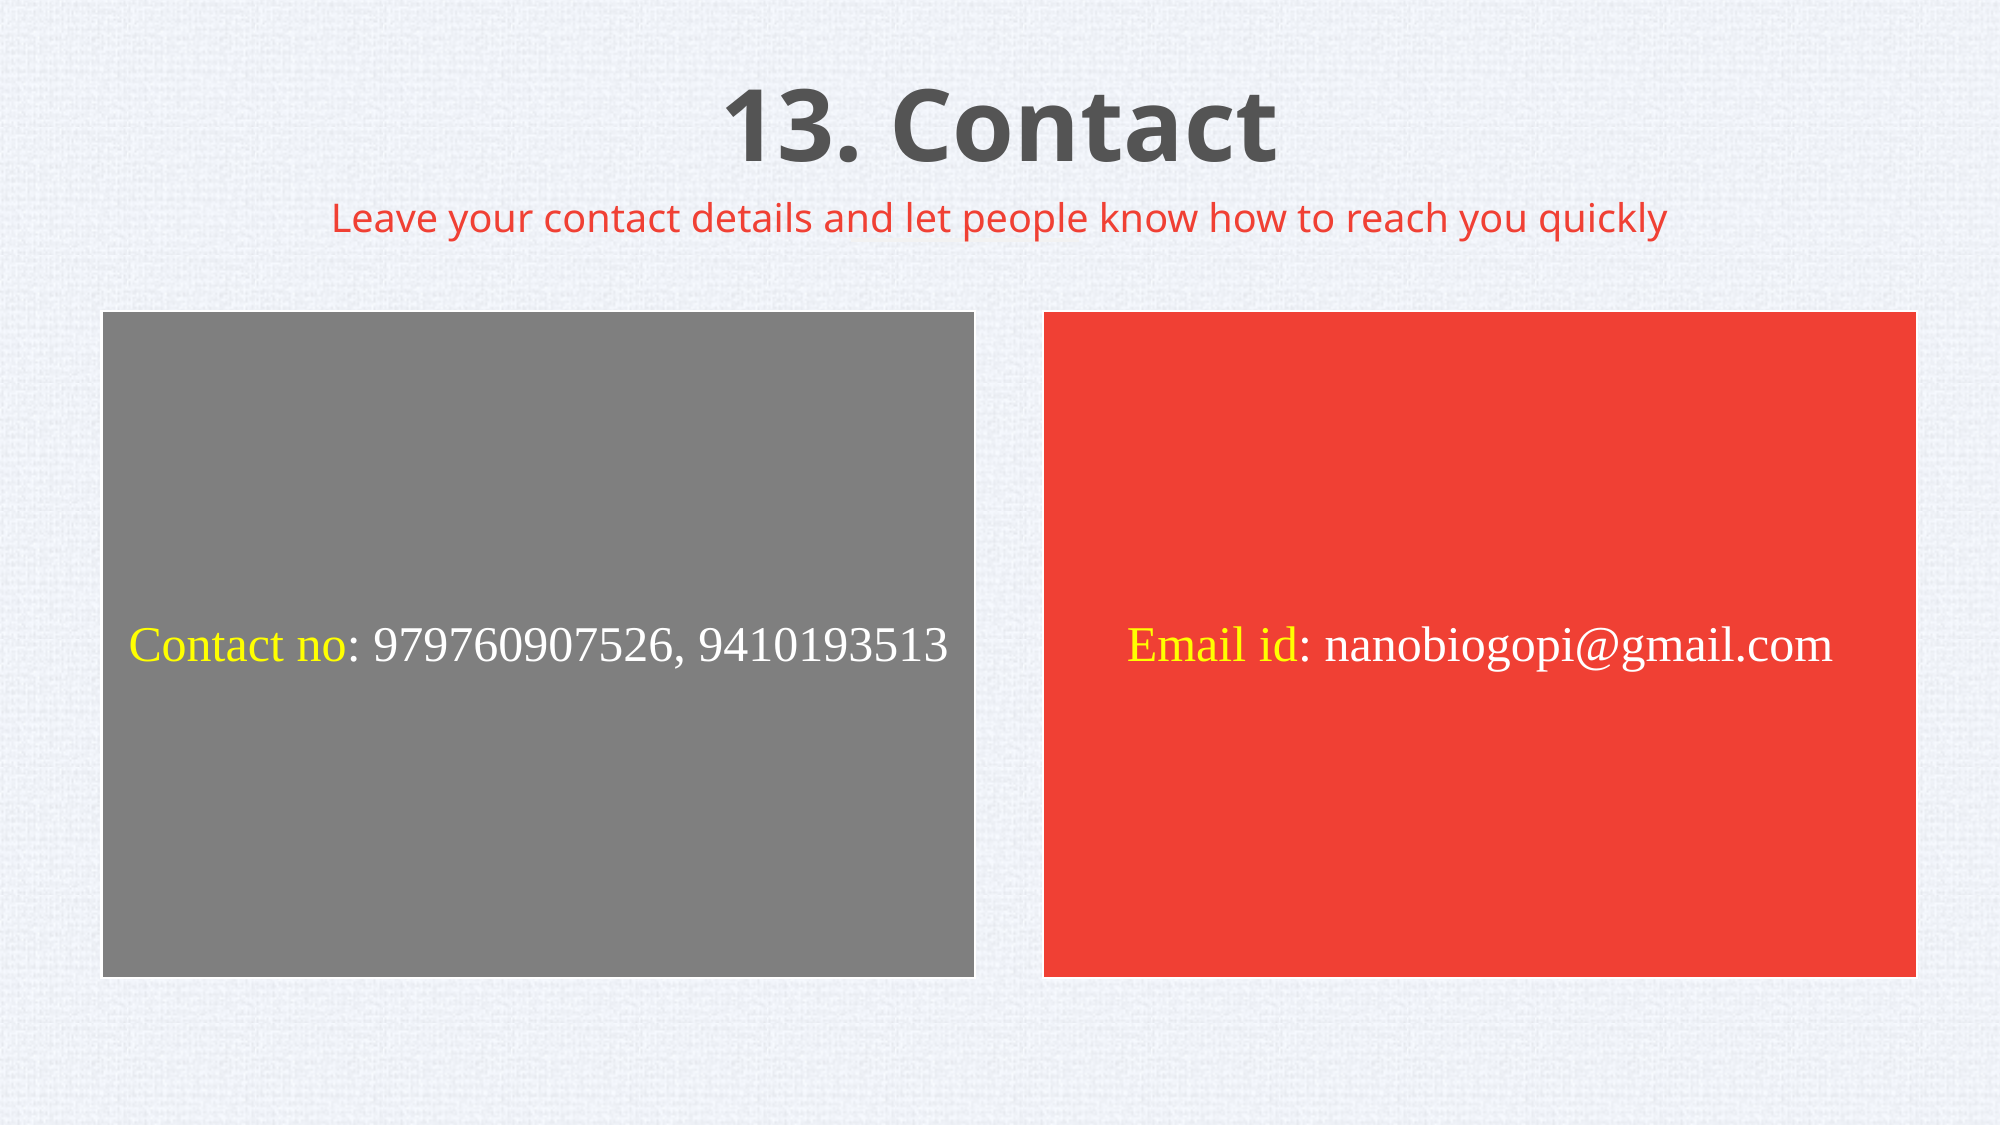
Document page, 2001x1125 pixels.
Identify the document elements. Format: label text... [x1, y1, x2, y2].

text_box 13. Contact [123, 77, 1877, 185]
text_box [101, 230, 1918, 1055]
text_box Leave your contact details and let people know how to reach you quickly [0, 185, 2000, 248]
